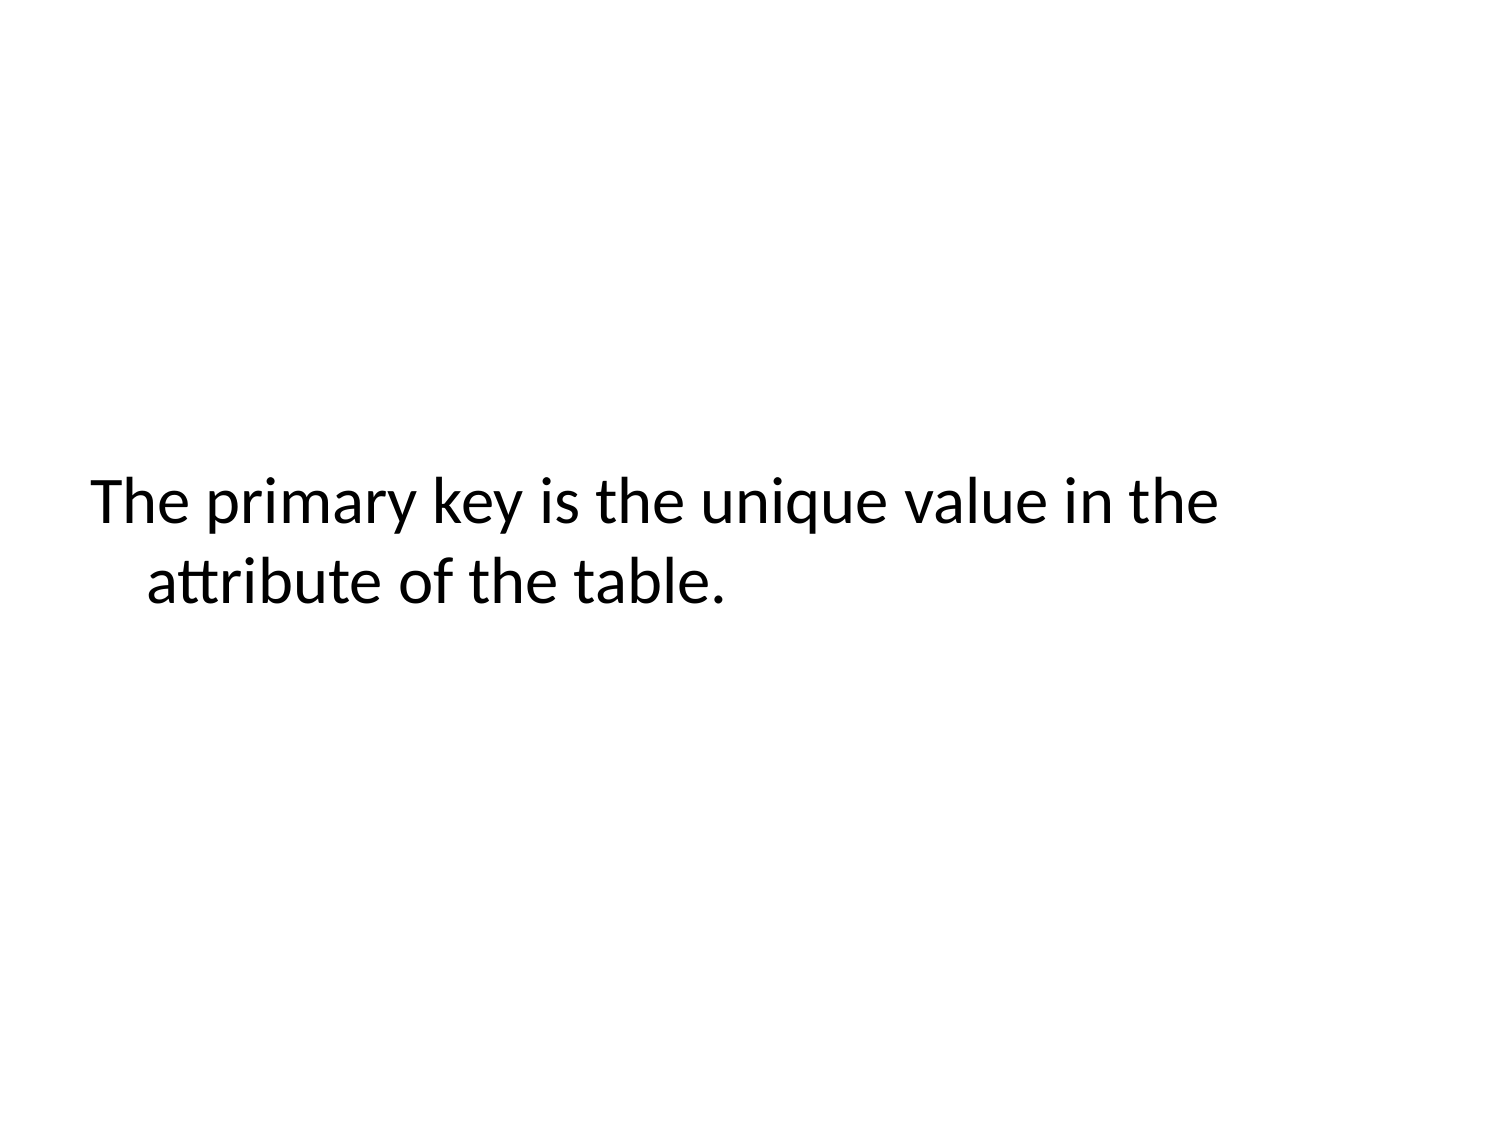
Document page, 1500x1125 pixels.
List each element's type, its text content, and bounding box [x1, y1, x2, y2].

list The primary key is the unique value in the attribute of the table. [75, 262, 1425, 1005]
